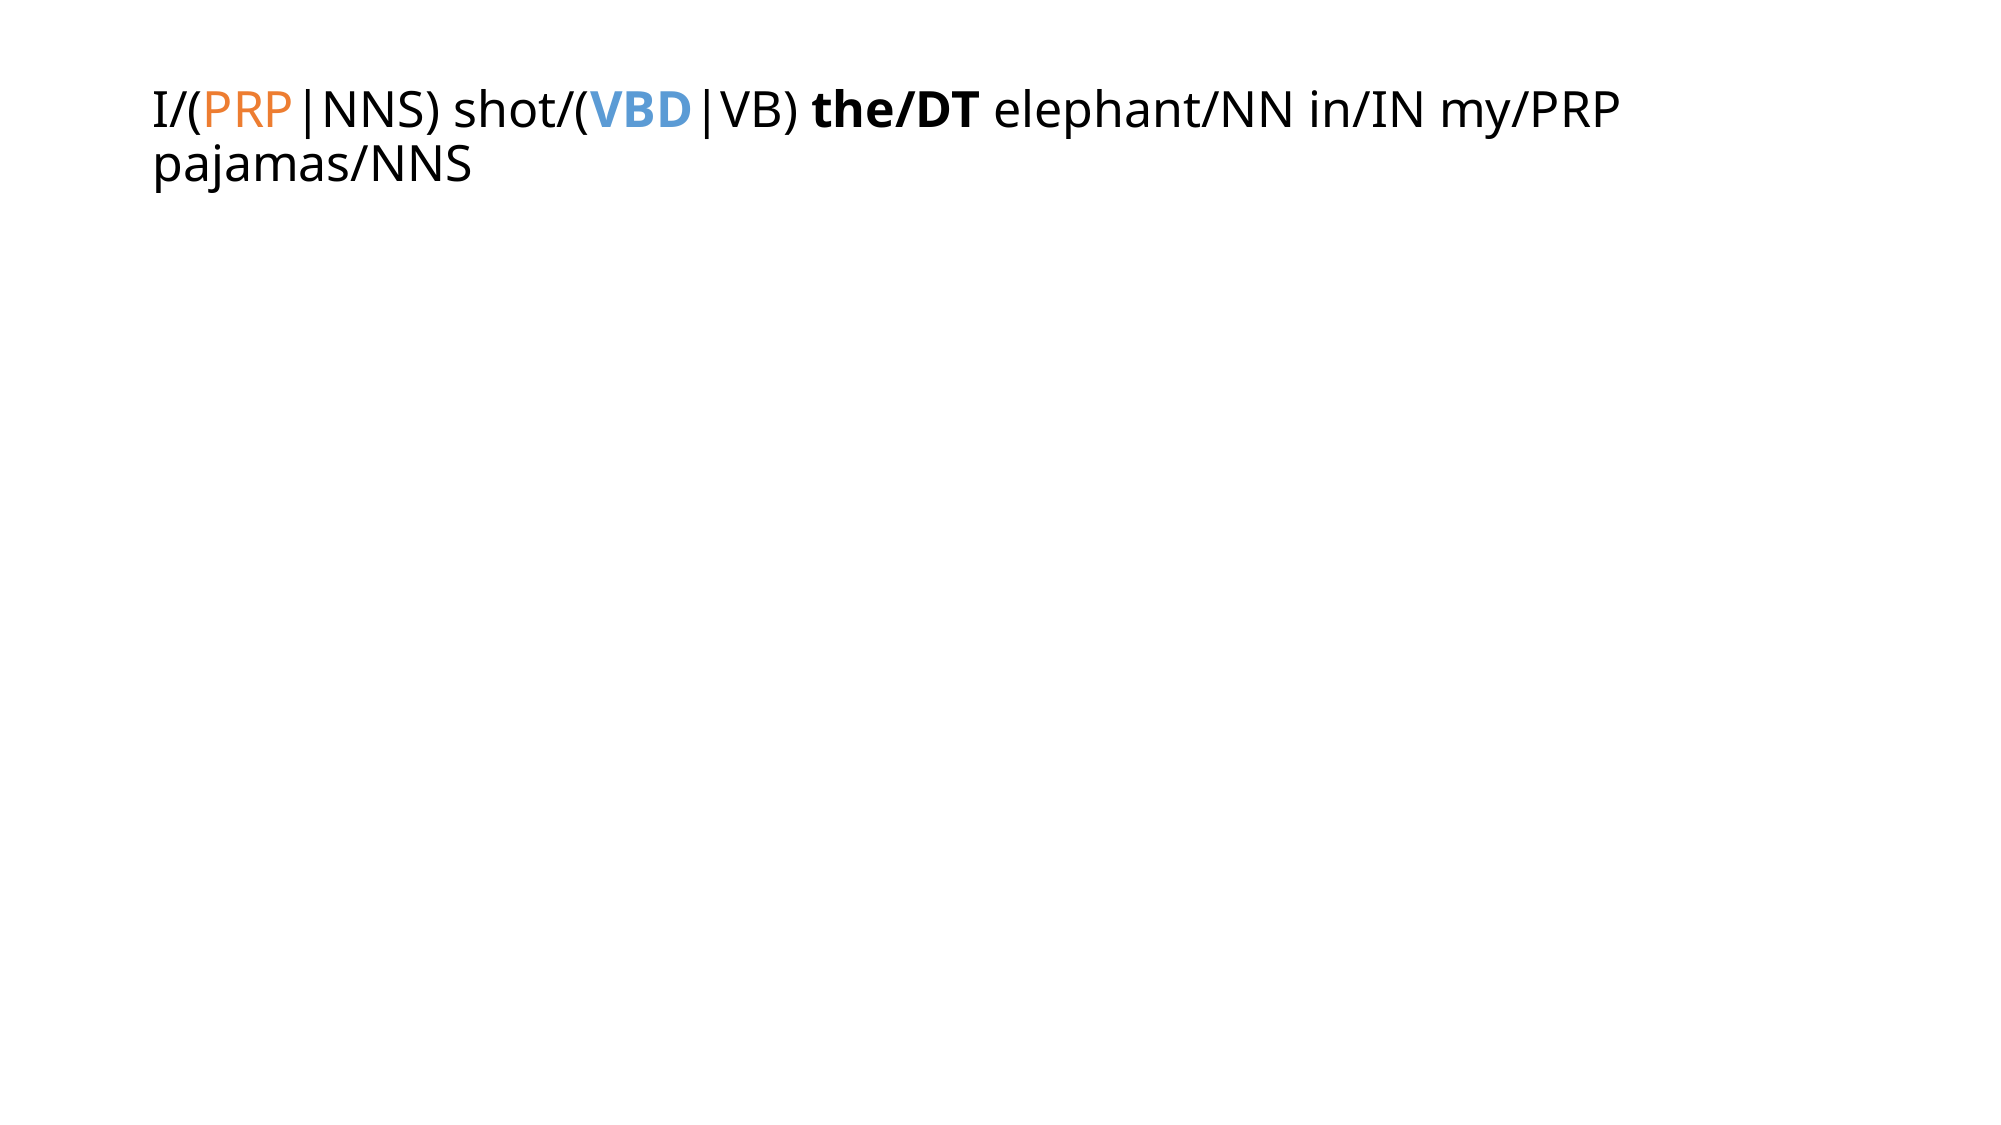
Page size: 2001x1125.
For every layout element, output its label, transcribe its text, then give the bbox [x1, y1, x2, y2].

title I/(PRP|NNS) shot/(VBD|VB) the/DT elephant/NN in/IN my/PRP pajamas/NNS [137, 59, 1863, 278]
